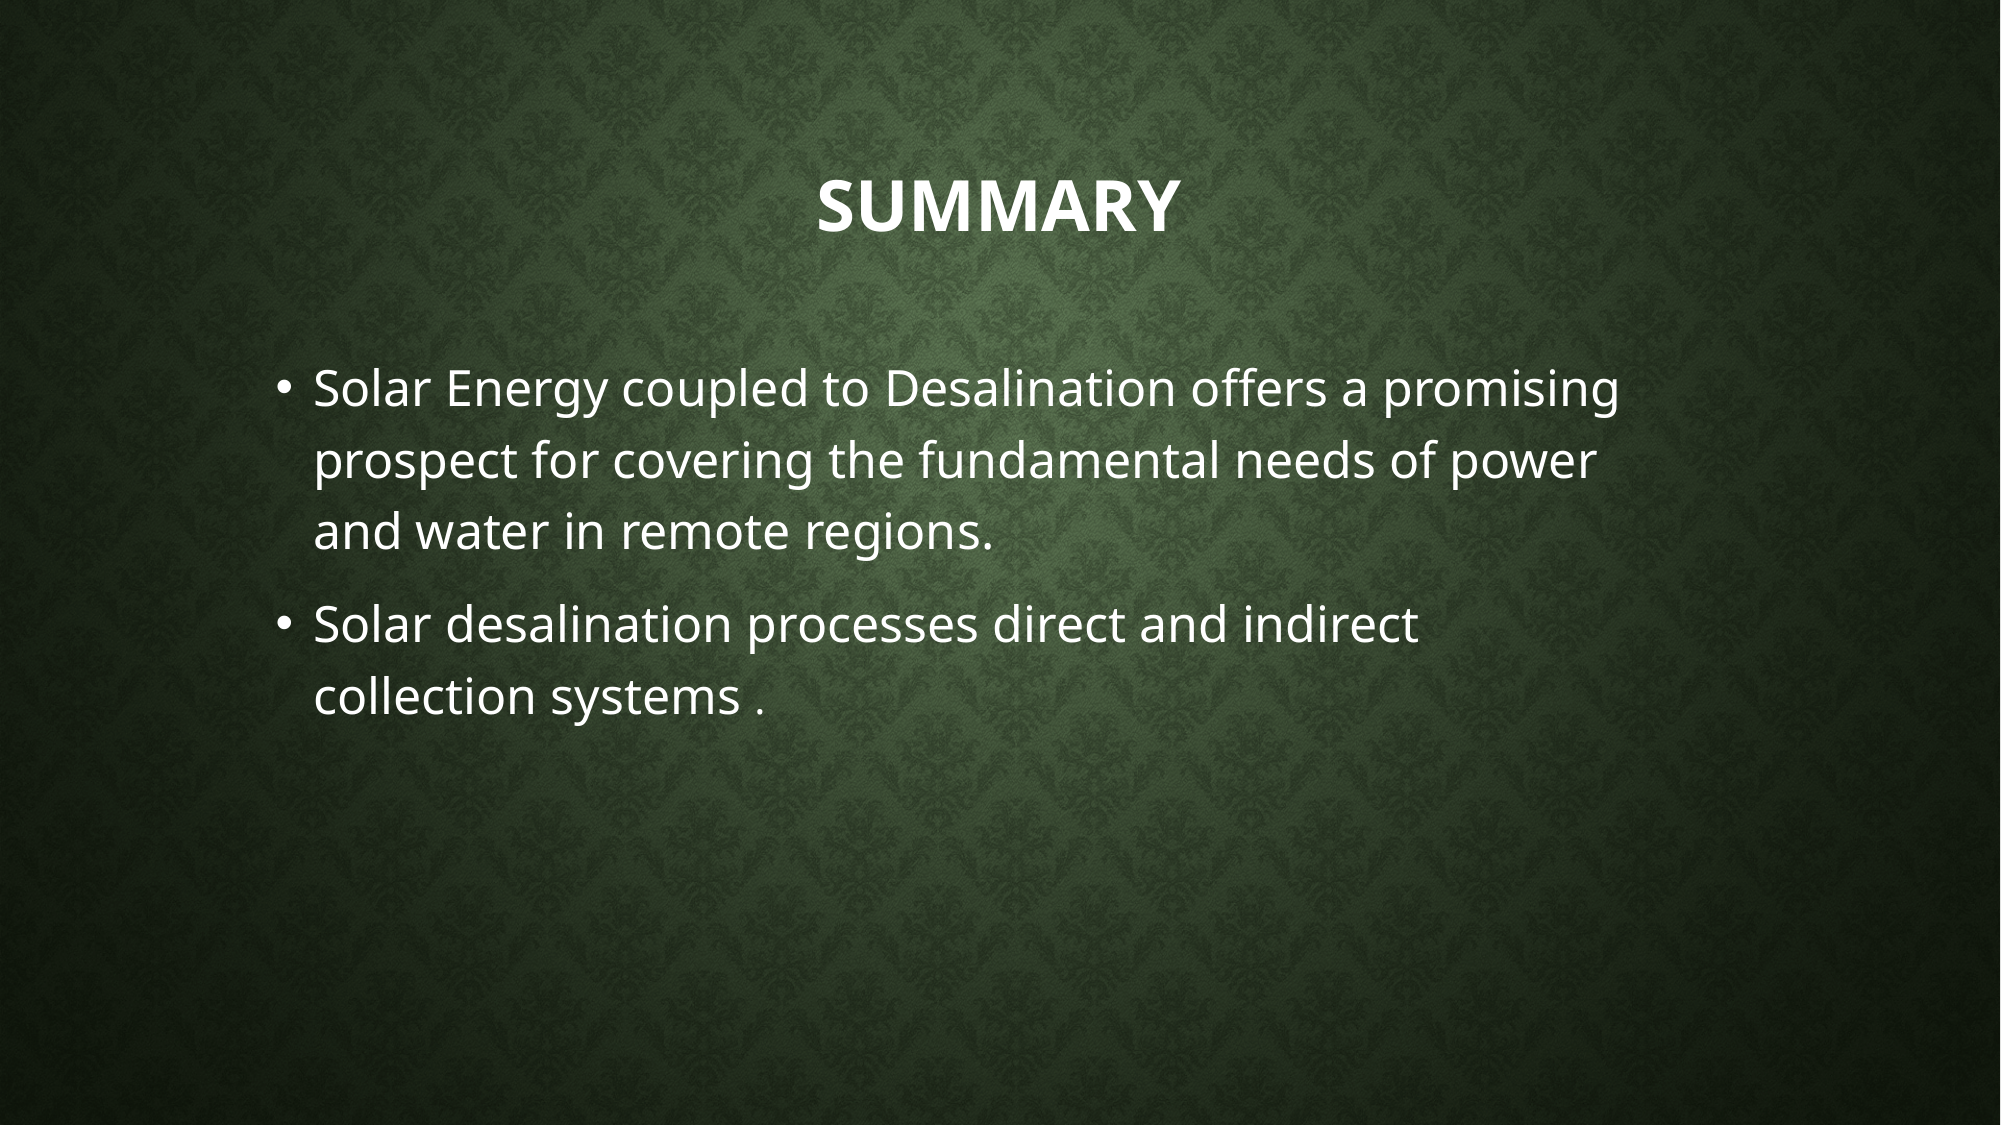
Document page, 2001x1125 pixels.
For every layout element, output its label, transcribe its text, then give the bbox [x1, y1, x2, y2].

list Solar Energy coupled to Desalination offers a promising prospect for covering the fundamental needs of power and water in remote regions. Solar desalination processes direct and indirect collection systems . [260, 336, 1663, 943]
title summary [149, 99, 1849, 318]
